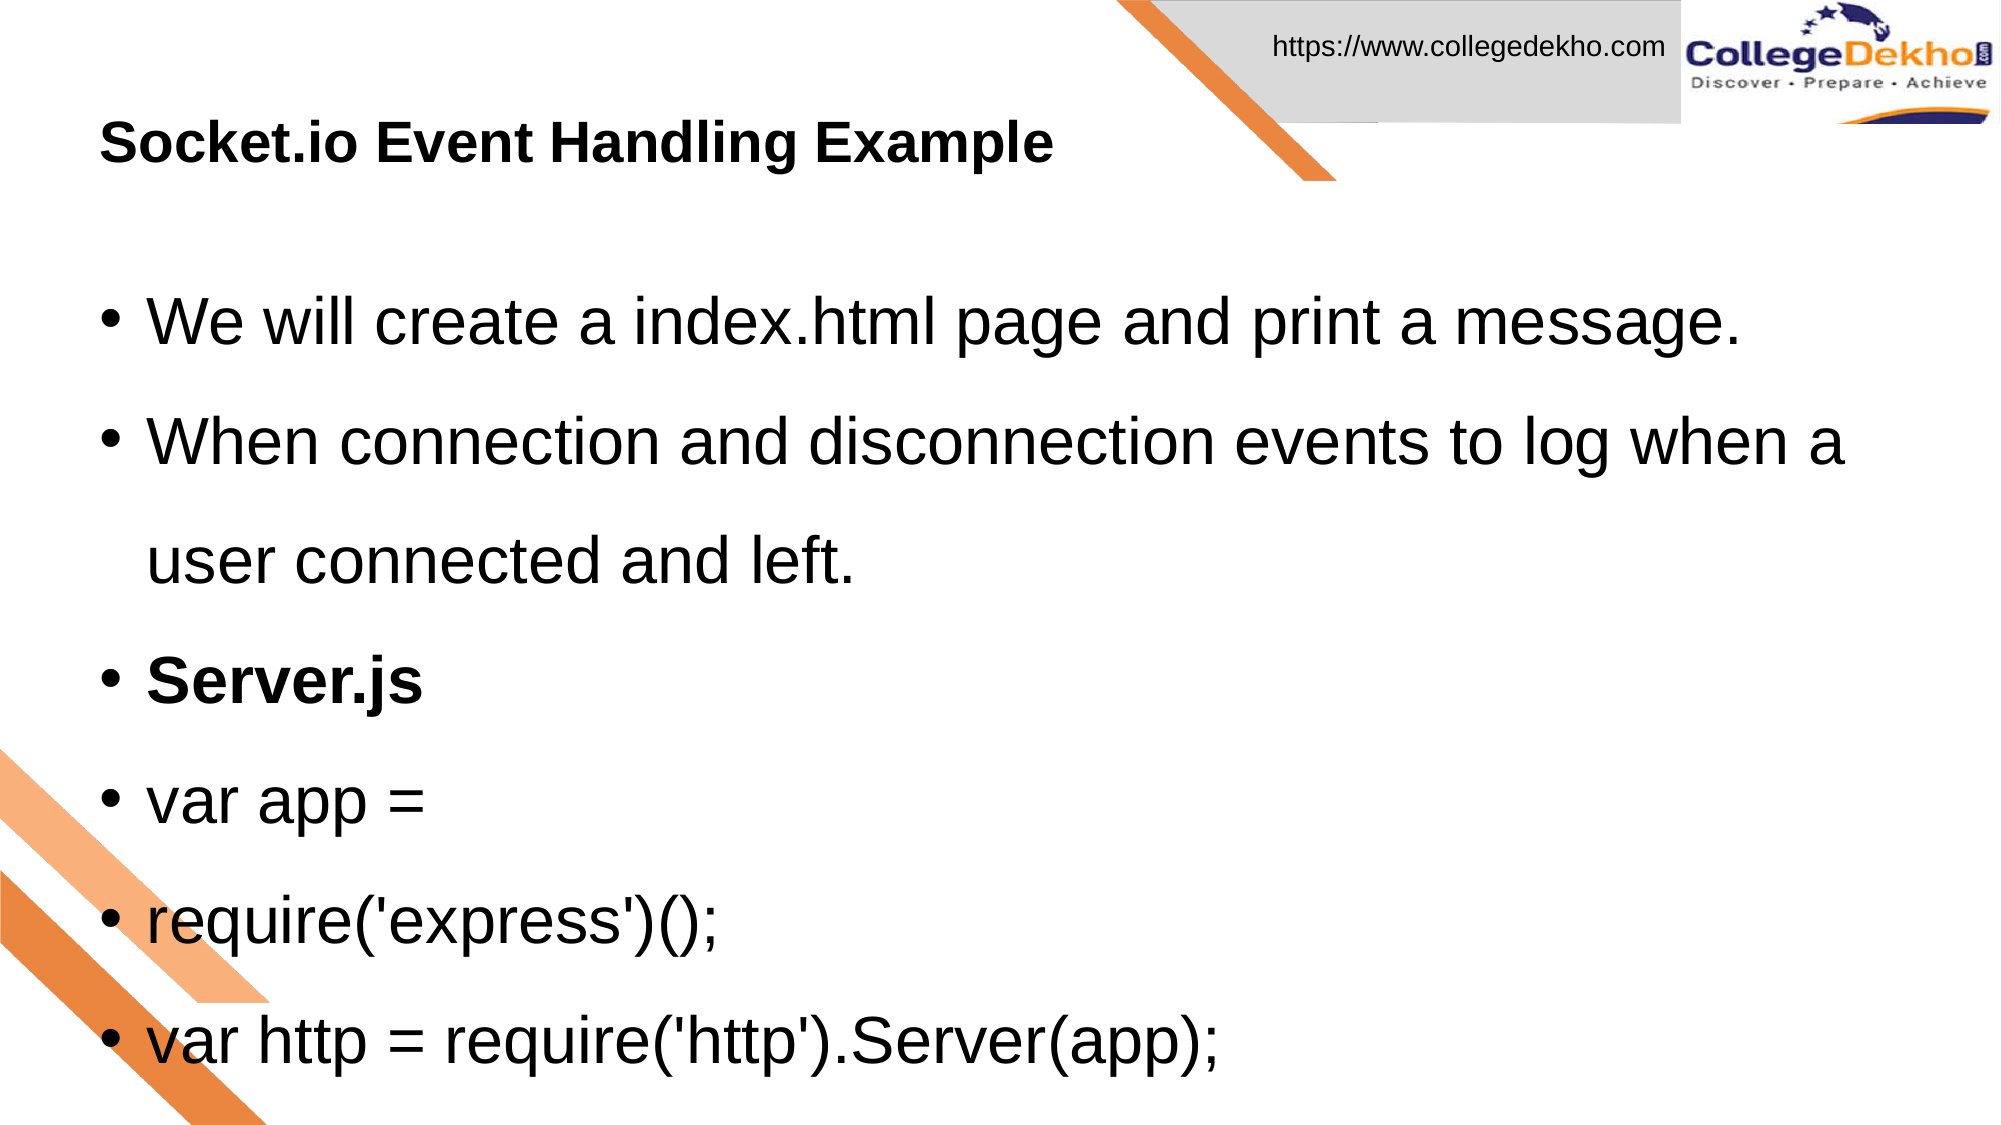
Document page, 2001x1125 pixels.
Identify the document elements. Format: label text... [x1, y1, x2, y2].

picture [0, 745, 270, 1125]
list We will create a index.html page and print a message. When connection and disconnection events to log when a user connected and left. Server.js var app = require('express')(); var http = require('http').Server(app); var io = require('socket.io')(http); app.get('/', function(req, res){ res.sendFile('E:/test/index.html'); }); [99, 237, 1900, 975]
title Socket.io Event Handling Example [99, 44, 1900, 233]
picture [1116, 0, 2000, 124]
